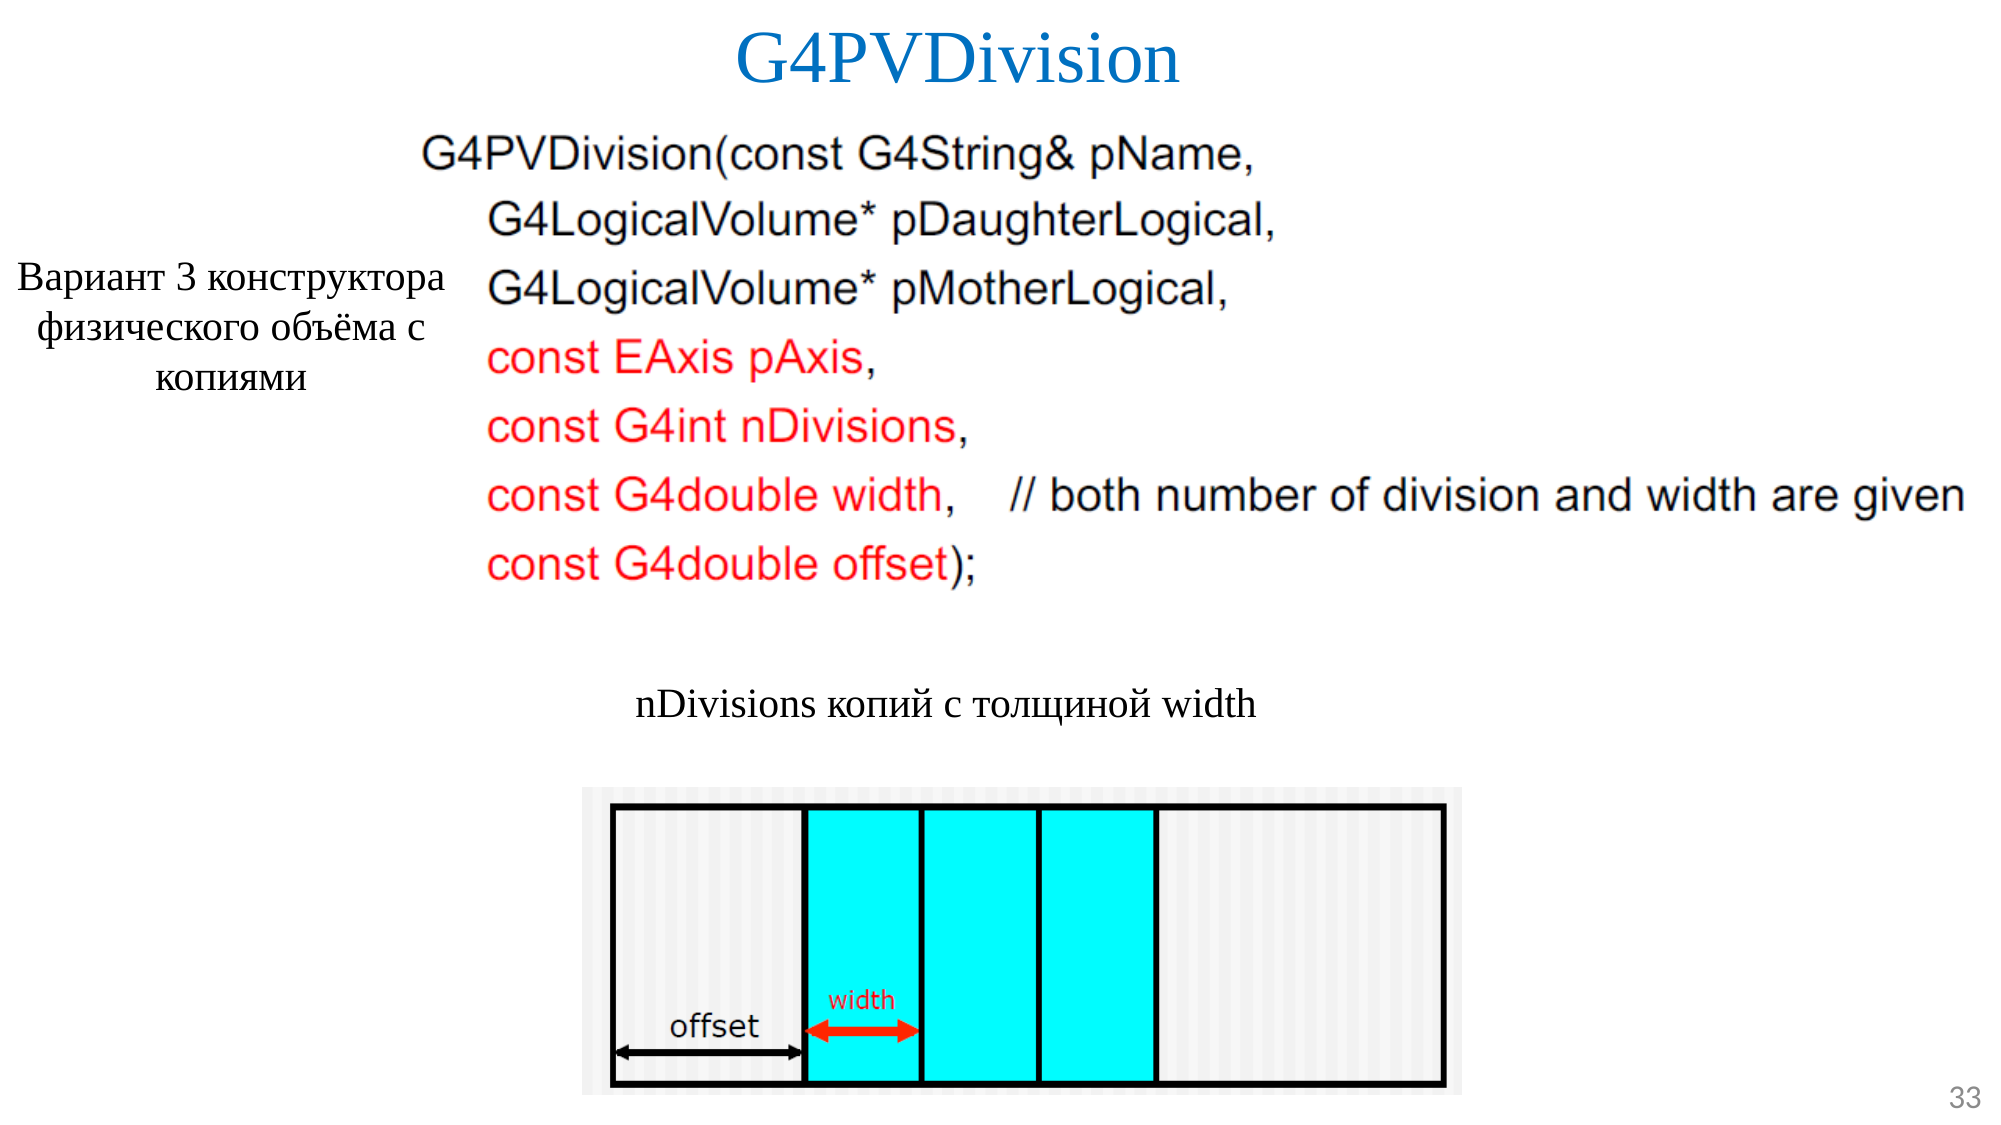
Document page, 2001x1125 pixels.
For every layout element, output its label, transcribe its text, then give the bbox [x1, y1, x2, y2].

text_box G4PVDivision [706, 0, 1211, 105]
text_box nDivisions копий с толщиной width [511, 668, 1381, 734]
slide_number 33 [1917, 1065, 1997, 1125]
picture [407, 126, 2000, 616]
picture [582, 787, 1462, 1095]
text_box Вариант 3 конструктора физического объёма с копиями [0, 241, 407, 407]
